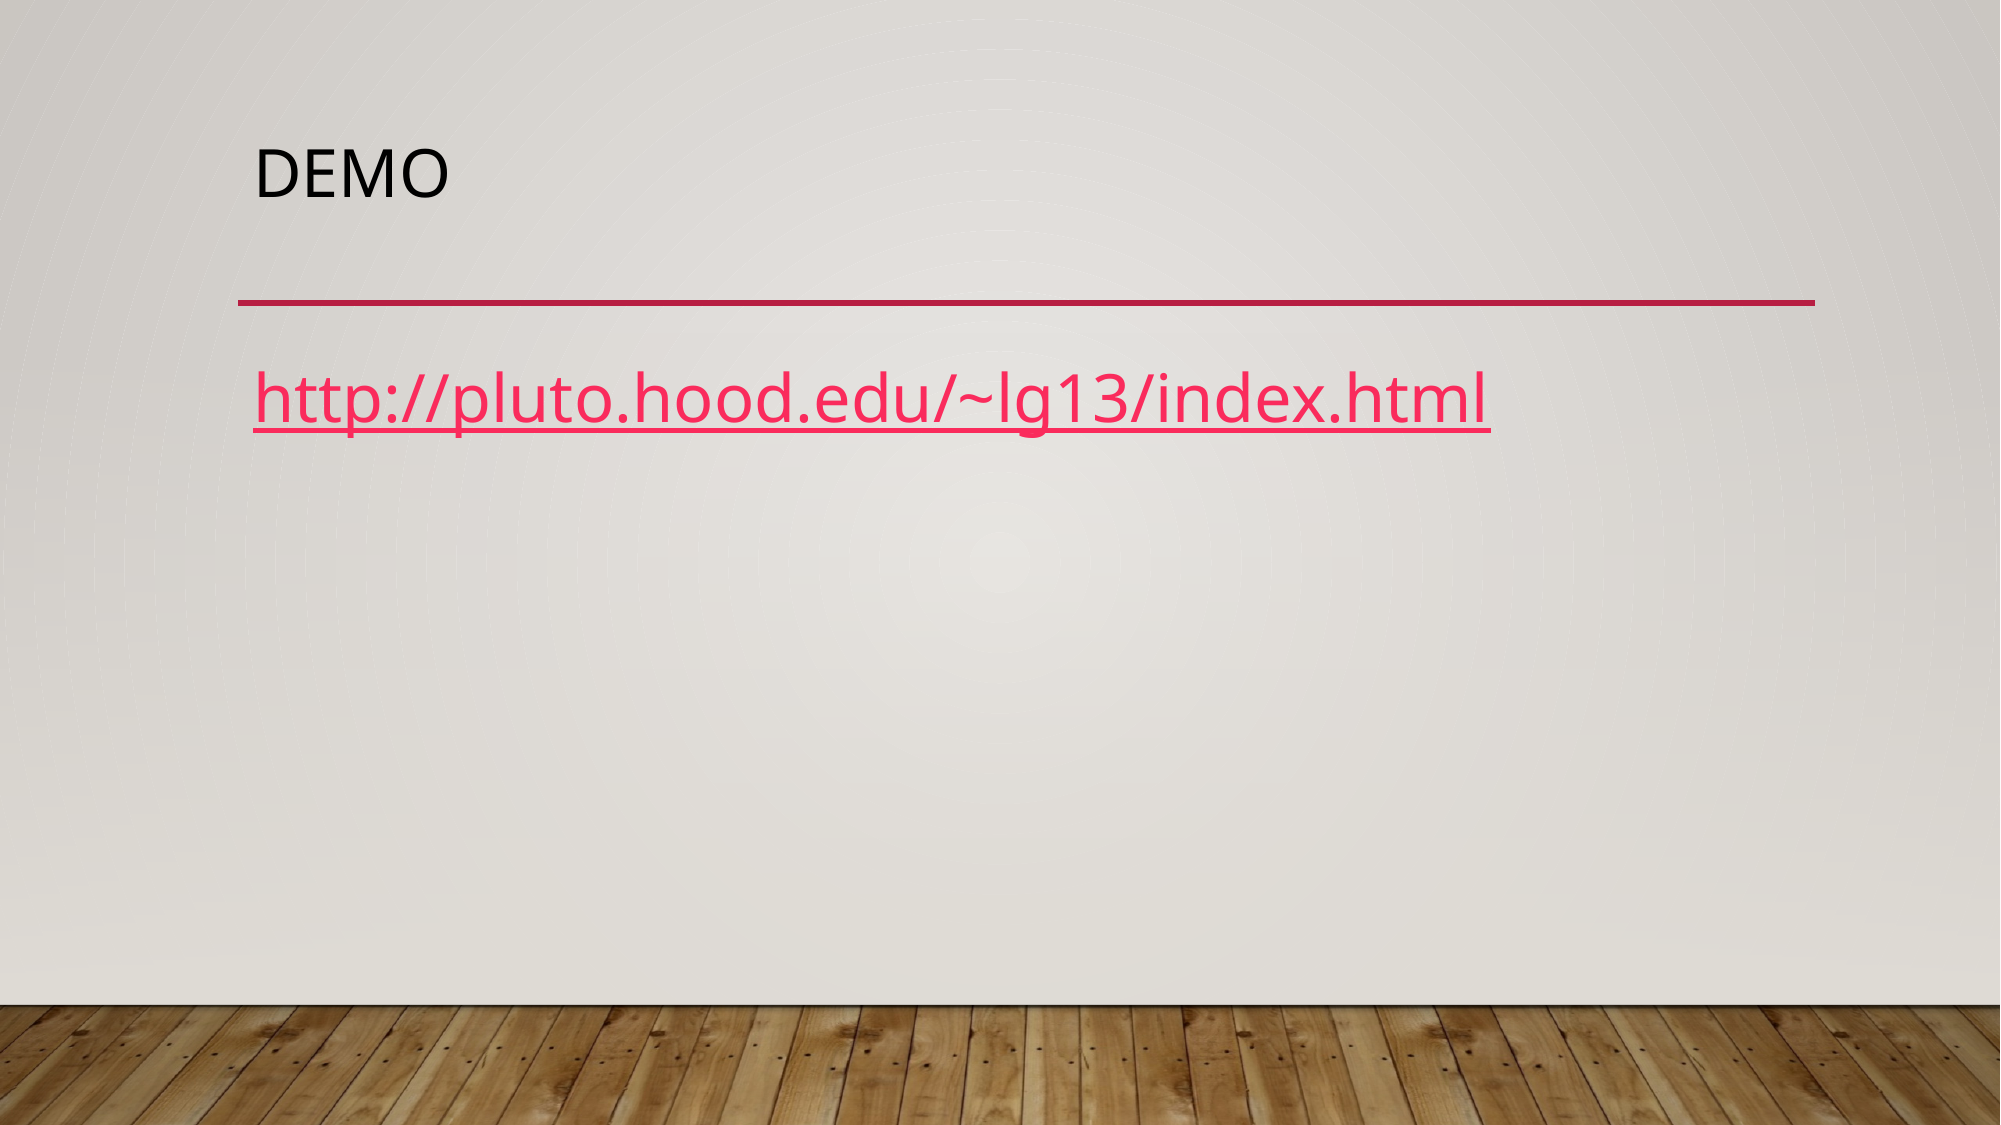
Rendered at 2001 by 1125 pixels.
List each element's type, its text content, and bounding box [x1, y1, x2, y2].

picture [0, 1005, 2000, 1125]
title Demo [238, 131, 1814, 305]
list http://pluto.hood.edu/~lg13/index.html [238, 330, 1814, 897]
